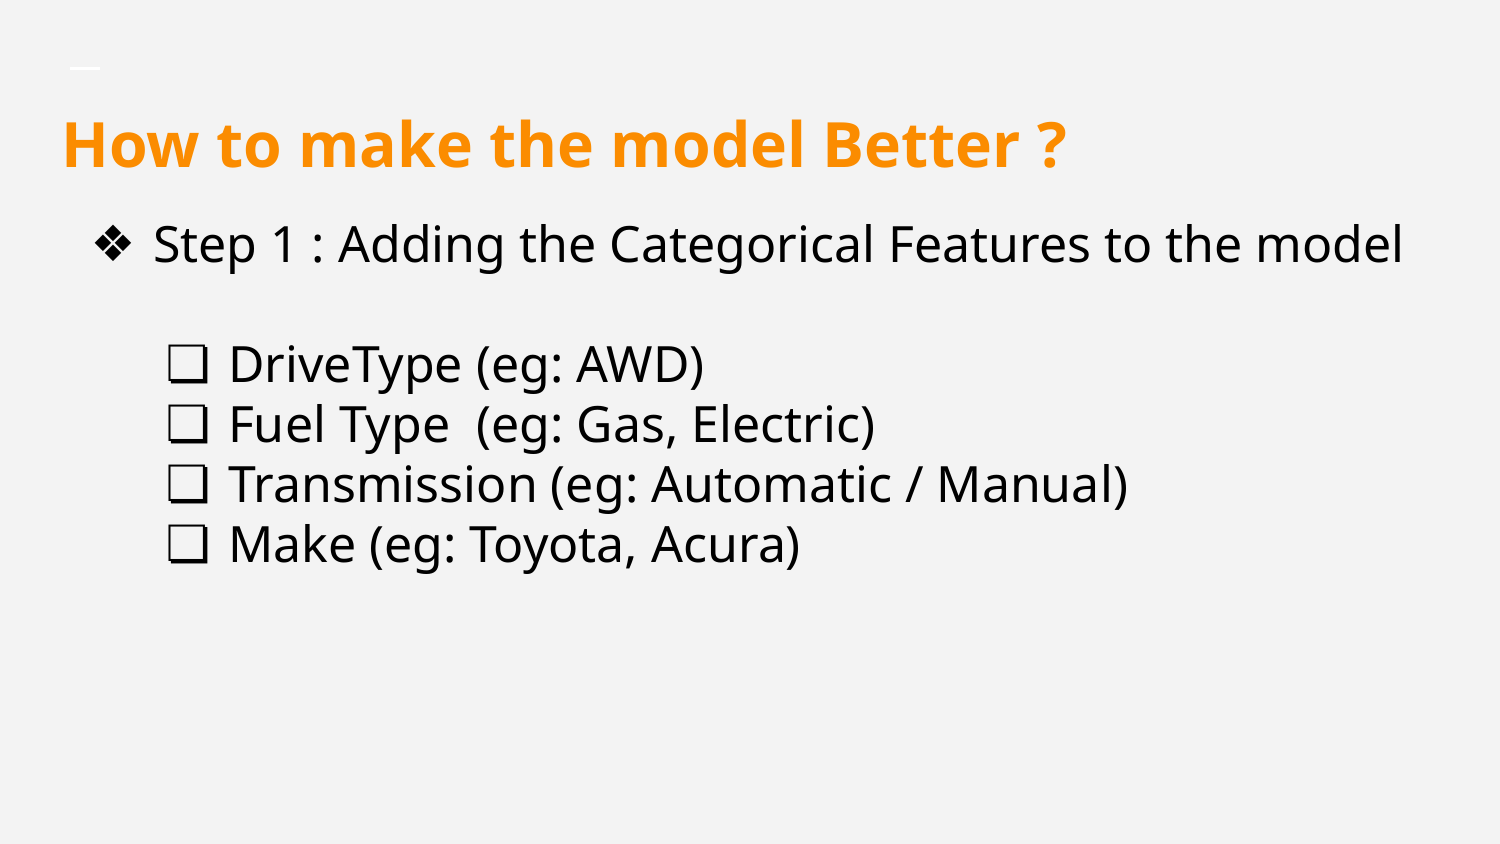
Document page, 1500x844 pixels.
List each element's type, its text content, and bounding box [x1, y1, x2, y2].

text_box Step 1 : Adding the Categorical Features to the model DriveType (eg: AWD) Fuel Type (eg: Gas, Electric) Transmission (eg: Automatic / Manual) Make (eg: Toyota, Acura) [63, 197, 1425, 291]
title How to make the model Better ? [46, 116, 1453, 243]
